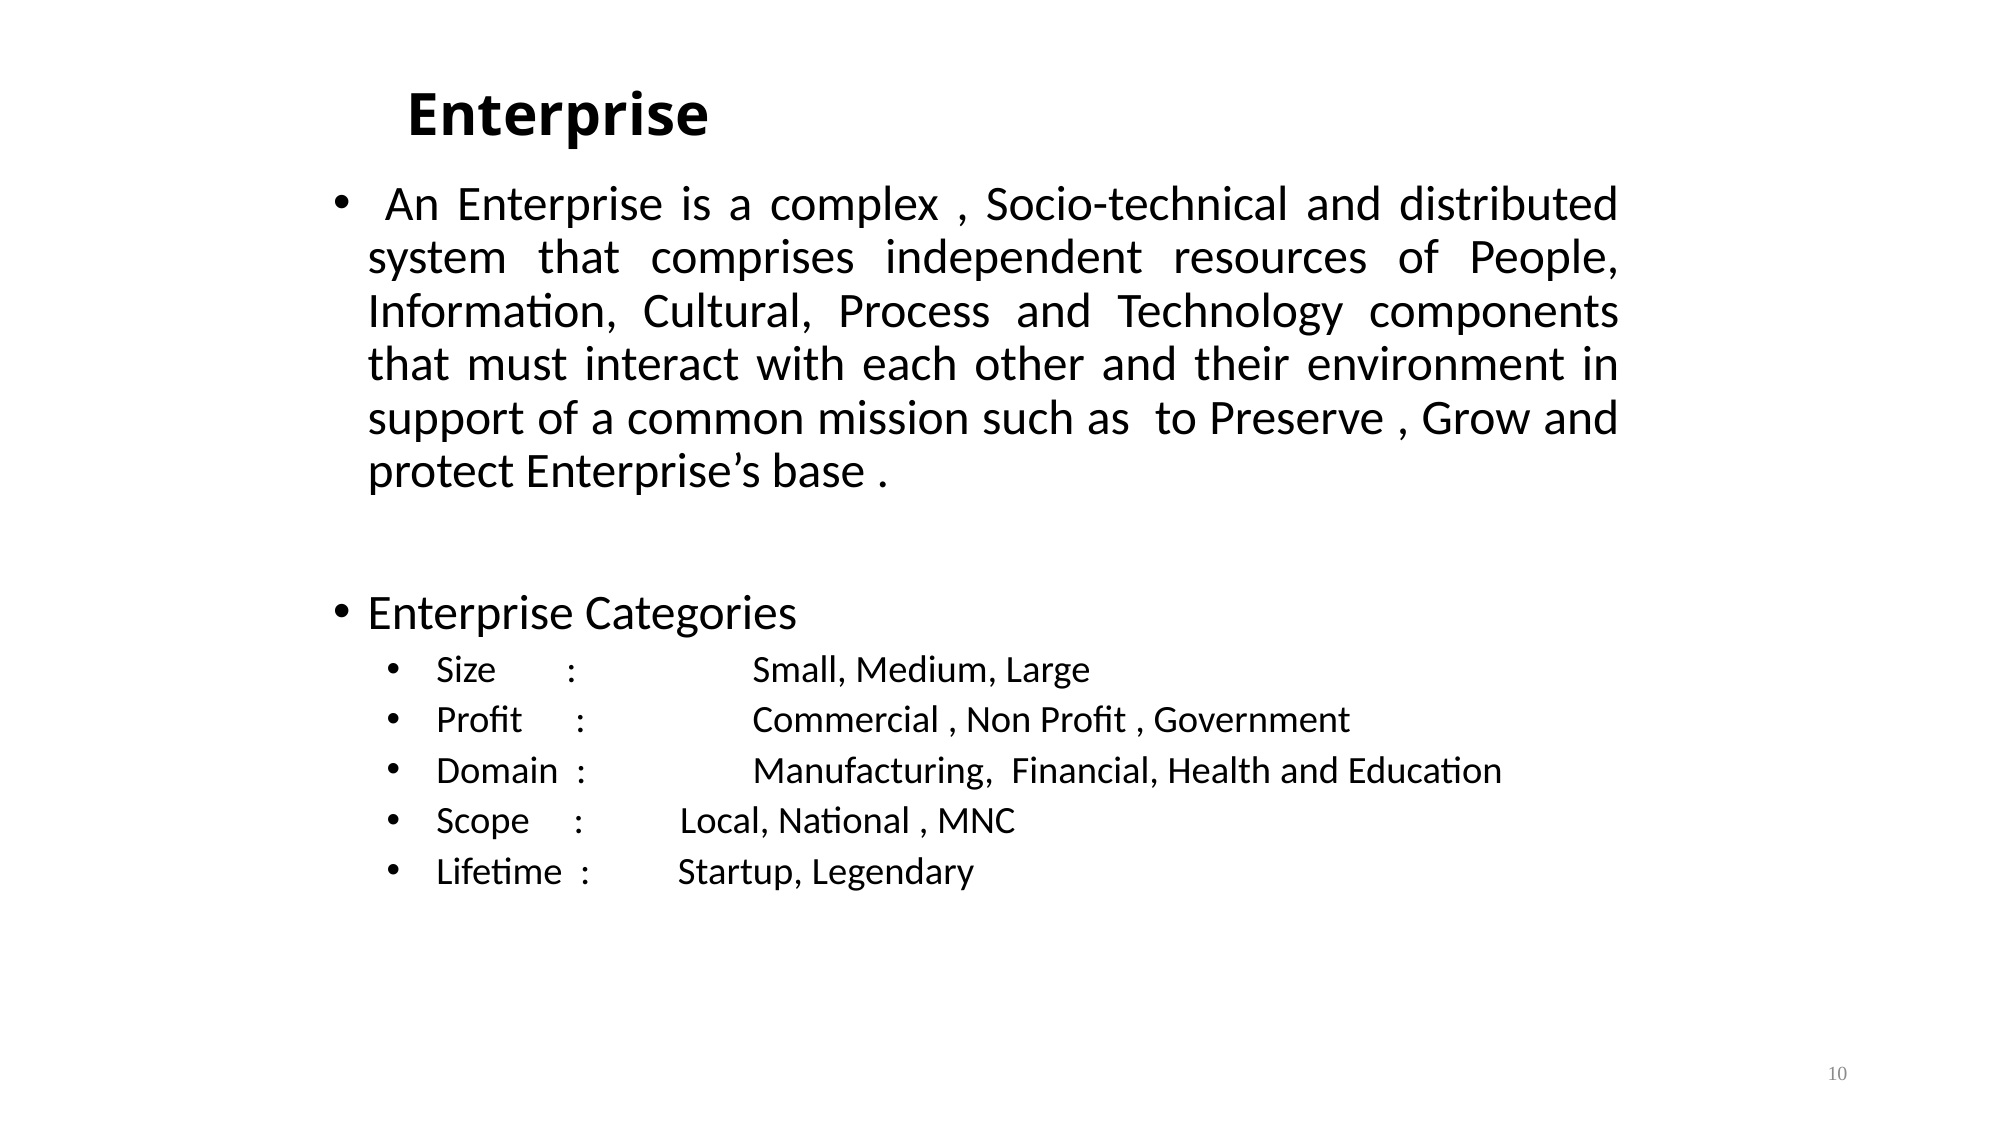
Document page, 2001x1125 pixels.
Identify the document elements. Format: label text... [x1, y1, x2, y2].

slide_number 10 [1412, 1042, 1863, 1103]
list An Enterprise is a complex , Socio-technical and distributed system that comprises independent resources of People, Information, Cultural, Process and Technology components that must interact with each other and their environment in support of a common mission such as to Preserve , Grow and protect Enterprise’s base . Enterprise Categories Size : Small, Medium, Large Profit : Commercial , Non Profit , Government Domain : Manufacturing, Financial, Health and Education Scope : Local, National , MNC Lifetime : Startup, Legendary [318, 170, 1634, 903]
title Enterprise [391, 76, 1609, 156]
